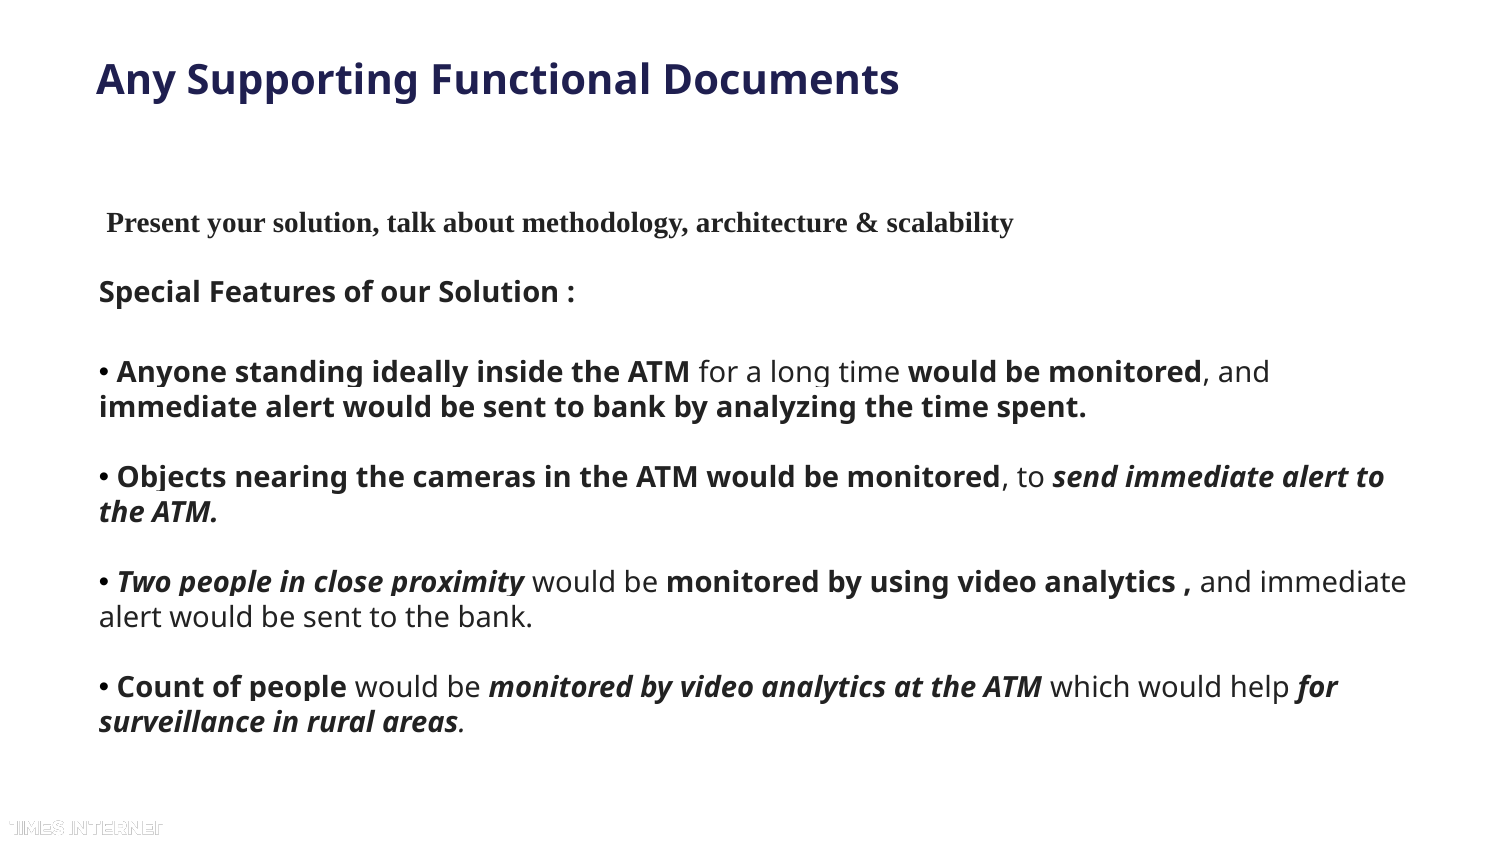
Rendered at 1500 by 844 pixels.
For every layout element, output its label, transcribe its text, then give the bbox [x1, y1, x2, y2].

text_box Present your solution, talk about methodology, architecture & scalability Special Features of our Solution : Anyone standing ideally inside the ATM for a long time would be monitored, and immediate alert would be sent to bank by analyzing the time spent. Objects nearing the cameras in the ATM would be monitored, to send immediate alert to the ATM. Two people in close proximity would be monitored by using video analytics , and immediate alert would be sent to the bank. Count of people would be monitored by video analytics at the ATM which would help for surveillance in rural areas. [84, 188, 1436, 749]
title Any Supporting Functional Documents [81, 37, 1440, 133]
picture [8, 818, 164, 837]
